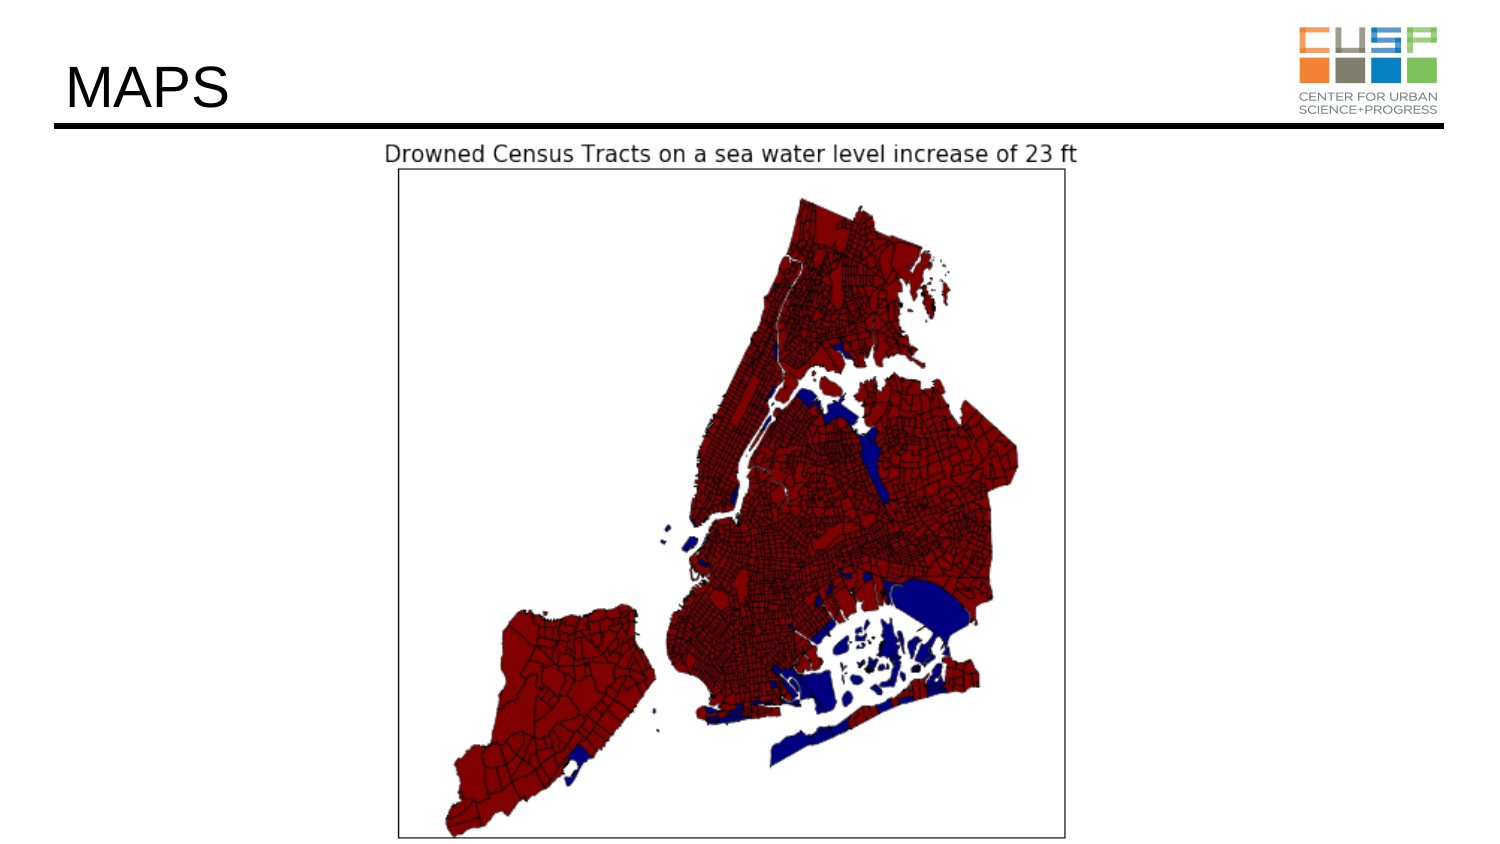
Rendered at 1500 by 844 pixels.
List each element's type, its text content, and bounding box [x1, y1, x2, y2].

picture [373, 134, 1087, 844]
text_box MAPS [50, 41, 1301, 127]
picture [1297, 25, 1440, 115]
